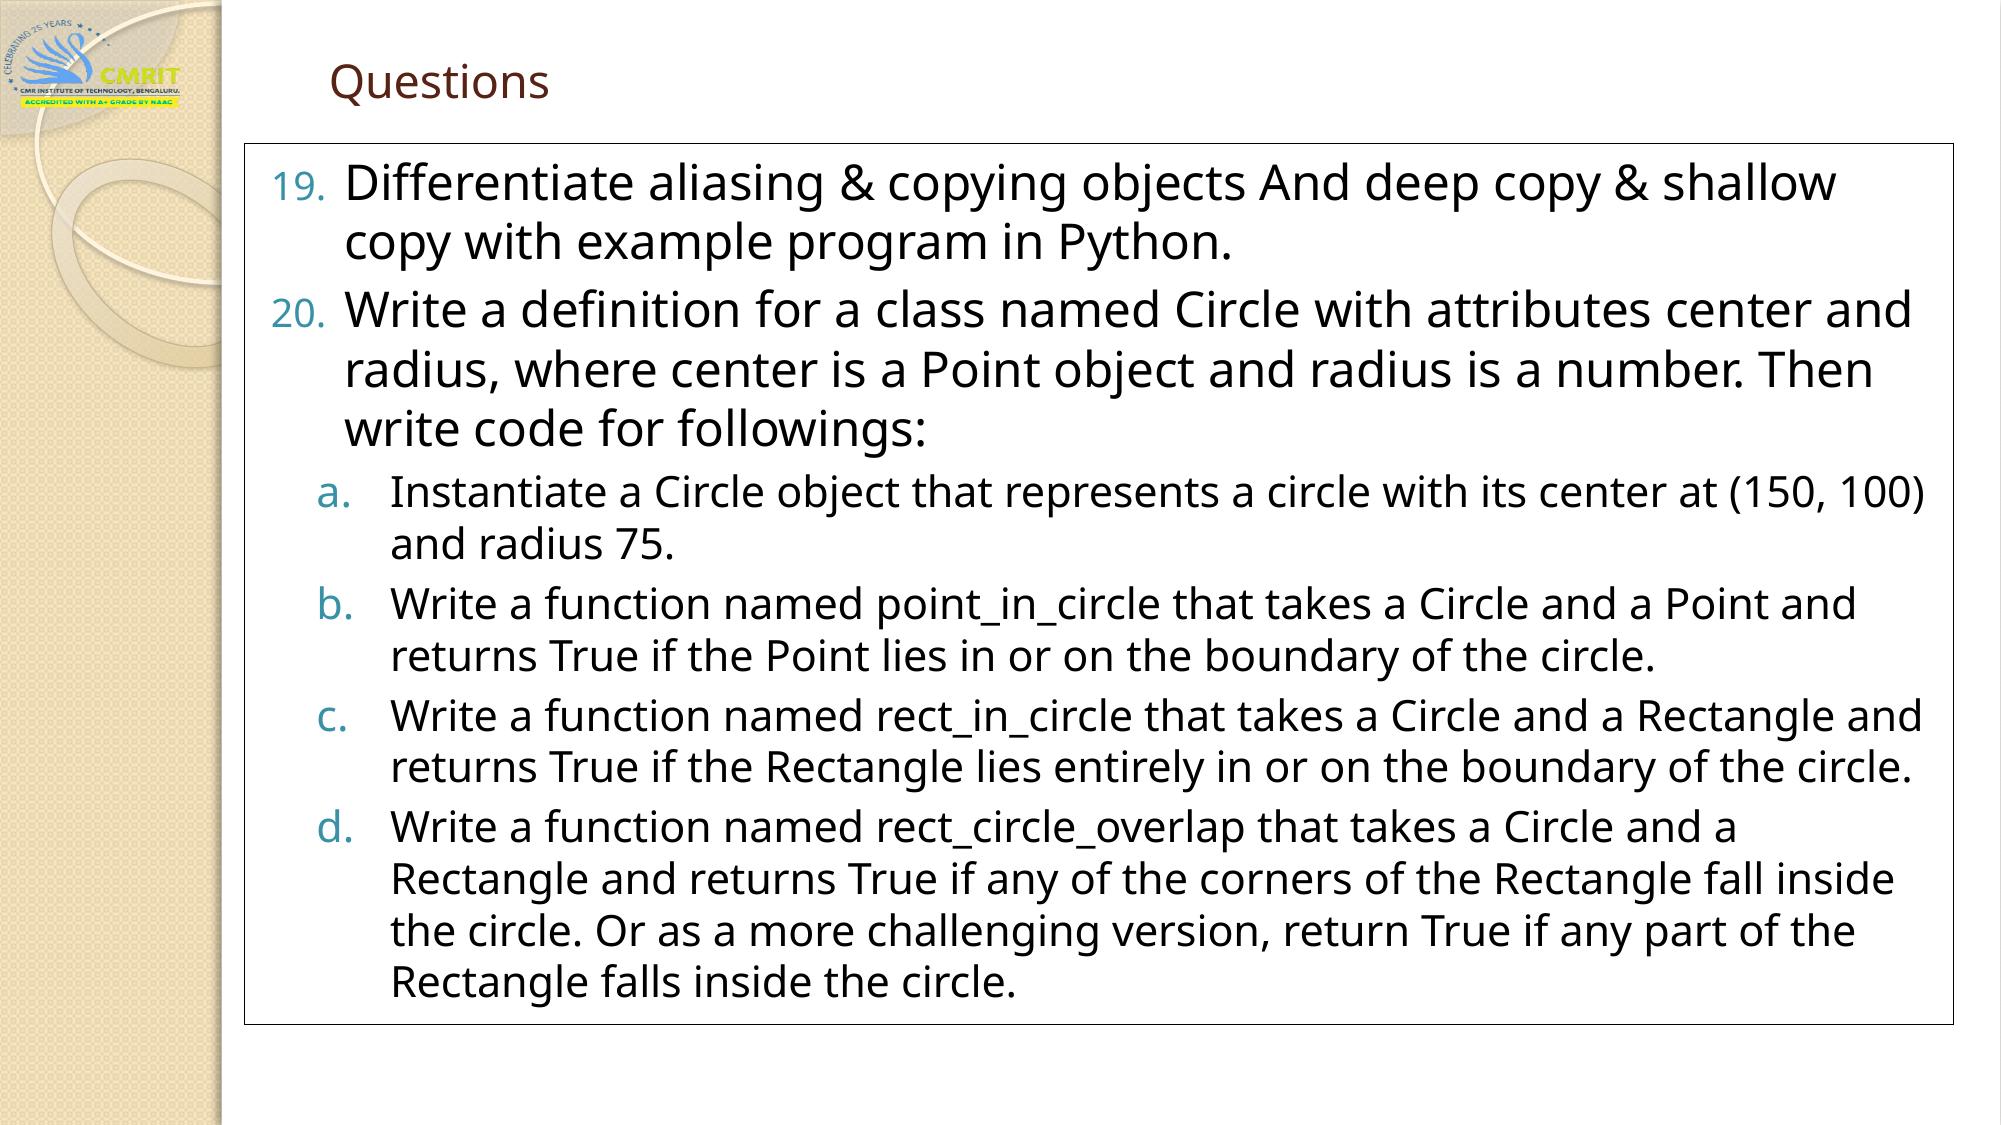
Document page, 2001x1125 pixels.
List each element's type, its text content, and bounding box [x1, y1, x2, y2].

picture [0, 12, 199, 124]
title Questions [313, 45, 1954, 116]
list Differentiate aliasing & copying objects And deep copy & shallow copy with example program in Python. Write a definition for a class named Circle with attributes center and radius, where center is a Point object and radius is a number. Then write code for followings: Instantiate a Circle object that represents a circle with its center at (150, 100) and radius 75. Write a function named point_in_circle that takes a Circle and a Point and returns True if the Point lies in or on the boundary of the circle. Write a function named rect_in_circle that takes a Circle and a Rectangle and returns True if the Rectangle lies entirely in or on the boundary of the circle. Write a function named rect_circle_overlap that takes a Circle and a Rectangle and returns True if any of the corners of the Rectangle fall inside the circle. Or as a more challenging version, return True if any part of the Rectangle falls inside the circle. [244, 143, 1954, 1025]
